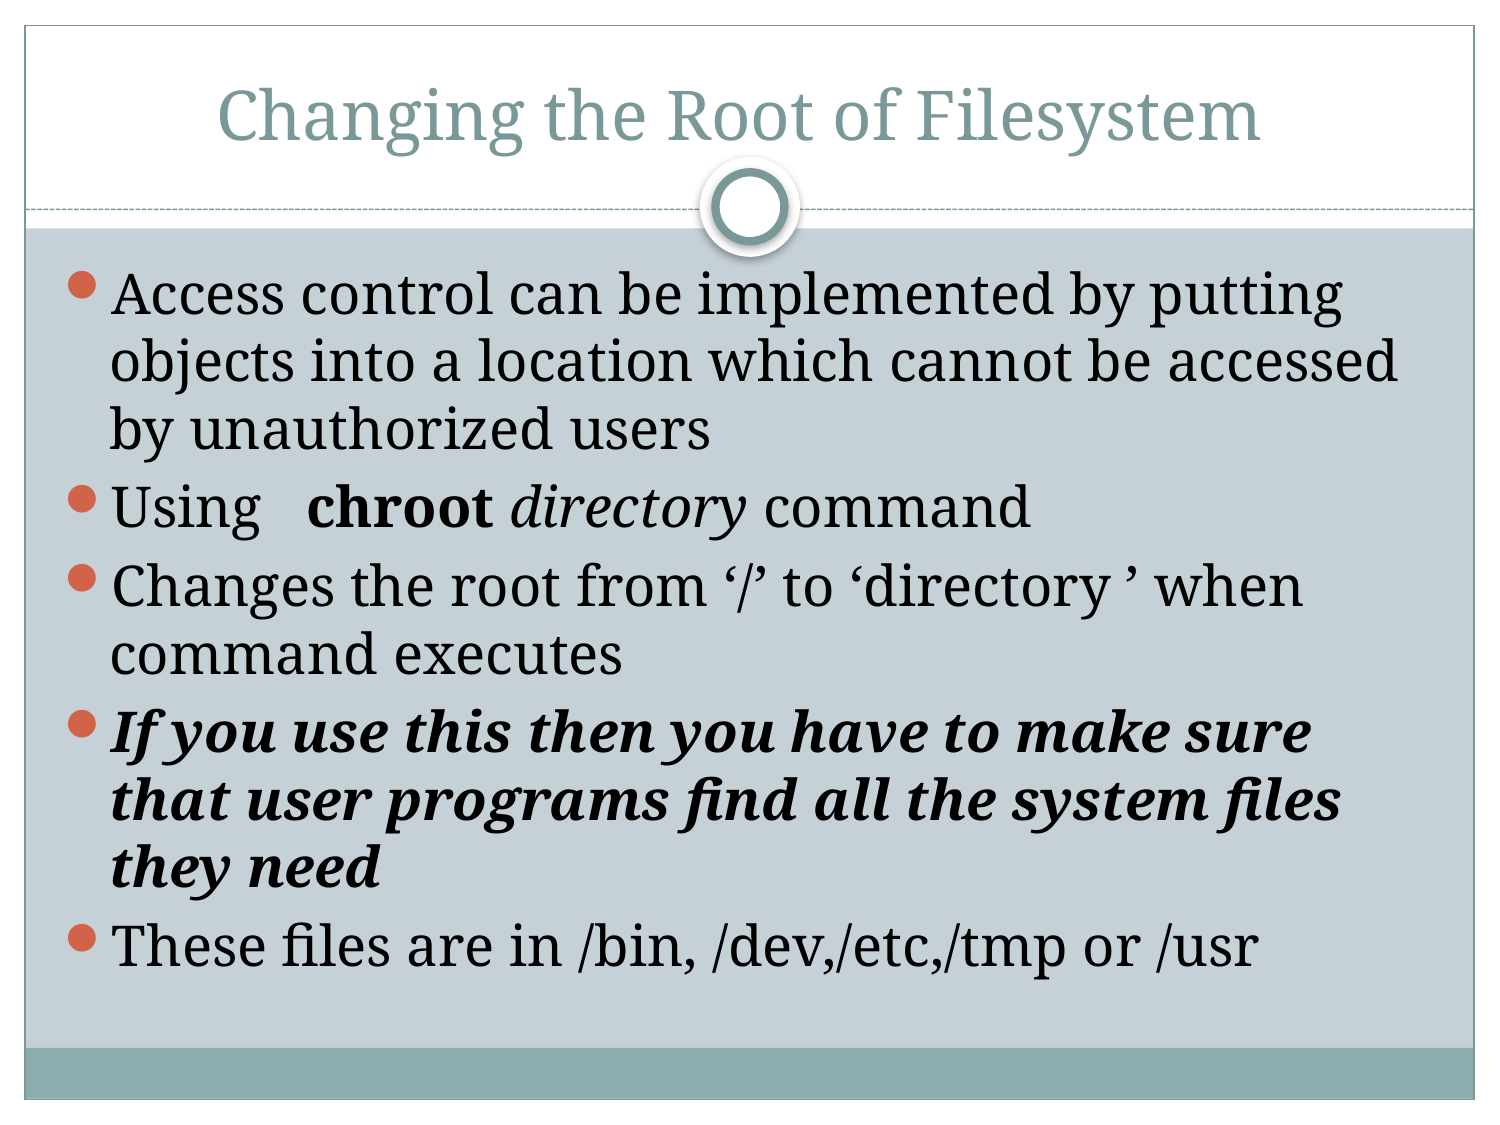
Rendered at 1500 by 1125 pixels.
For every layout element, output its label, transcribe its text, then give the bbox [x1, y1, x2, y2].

list Access control can be implemented by putting objects into a location which cannot be accessed by unauthorized users Using chroot directory command Changes the root from ‘/’ to ‘directory ’ when command executes If you use this then you have to make sure that user programs find all the system files they need These files are in /bin, /dev,/etc,/tmp or /usr [49, 250, 1445, 1001]
title Changing the Root of Filesystem [49, 37, 1450, 162]
